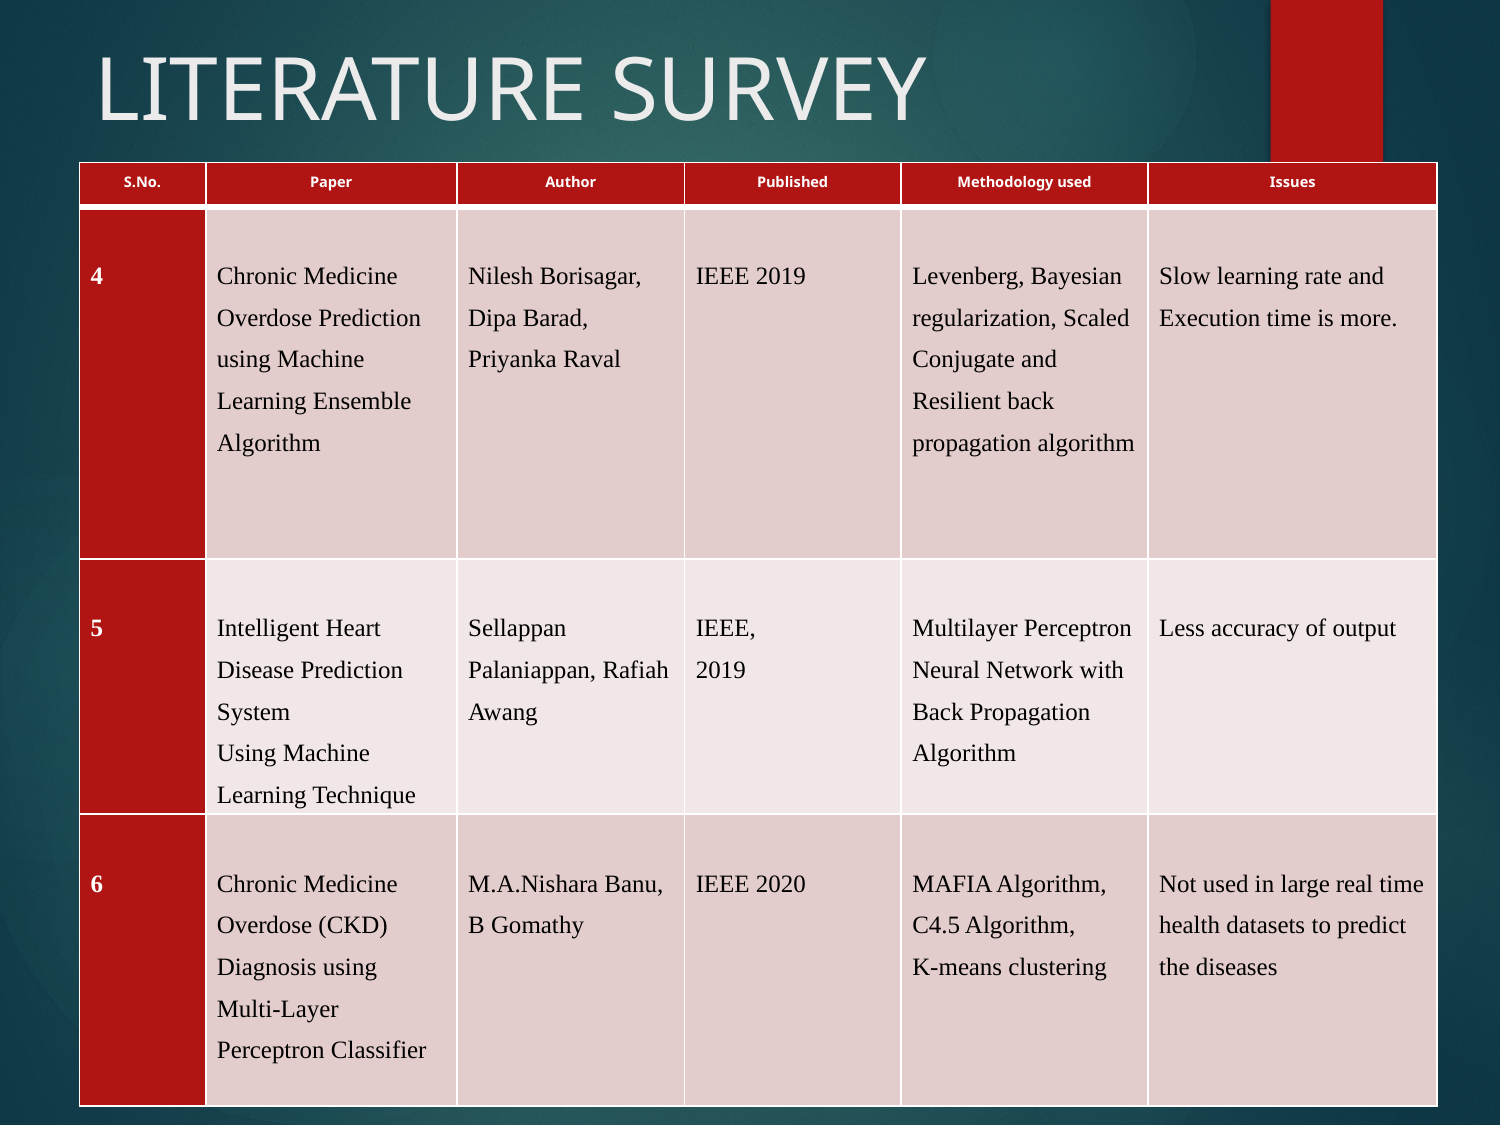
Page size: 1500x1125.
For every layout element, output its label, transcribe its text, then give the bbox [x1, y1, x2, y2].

table_cell Multilayer Perceptron Neural Network with Back Propagation Algorithm [902, 560, 1147, 813]
table_header Paper [207, 163, 456, 204]
table_cell Chronic Medicine Overdose (CKD) Diagnosis using Multi-Layer Perceptron Classifier [207, 815, 456, 1105]
table_cell Slow learning rate and Execution time is more. [1149, 210, 1436, 558]
table_header Author [458, 163, 684, 204]
table_header S.No. [80, 163, 205, 204]
table_header Published [685, 163, 900, 204]
table_cell M.A.Nishara Banu, B Gomathy [458, 815, 684, 1105]
table_cell Chronic Medicine Overdose Prediction using Machine Learning Ensemble Algorithm [207, 210, 456, 558]
table_cell IEEE, 2019 [685, 560, 900, 813]
table_cell Less accuracy of output [1149, 560, 1436, 813]
table_cell 5 [80, 560, 205, 813]
table_cell Sellappan Palaniappan, Rafiah Awang [458, 560, 684, 813]
title LITERATURE SURVEY [79, 24, 1237, 162]
table_header Issues [1149, 163, 1436, 204]
table_cell 6 [80, 815, 205, 1105]
table_header Methodology used [902, 163, 1147, 204]
table_cell Intelligent Heart Disease Prediction System Using Machine Learning Technique [207, 560, 456, 813]
table_cell 4 [80, 210, 205, 558]
table_cell IEEE 2020 [685, 815, 900, 1105]
table_cell Levenberg, Bayesian regularization, Scaled Conjugate and Resilient back propagation algorithm [902, 210, 1147, 558]
table_cell Nilesh Borisagar, Dipa Barad, Priyanka Raval [458, 210, 684, 558]
table_cell MAFIA Algorithm, C4.5 Algorithm, K-means clustering [902, 815, 1147, 1105]
table_cell IEEE 2019 [685, 210, 900, 558]
table_cell Not used in large real time health datasets to predict the diseases [1149, 815, 1436, 1105]
